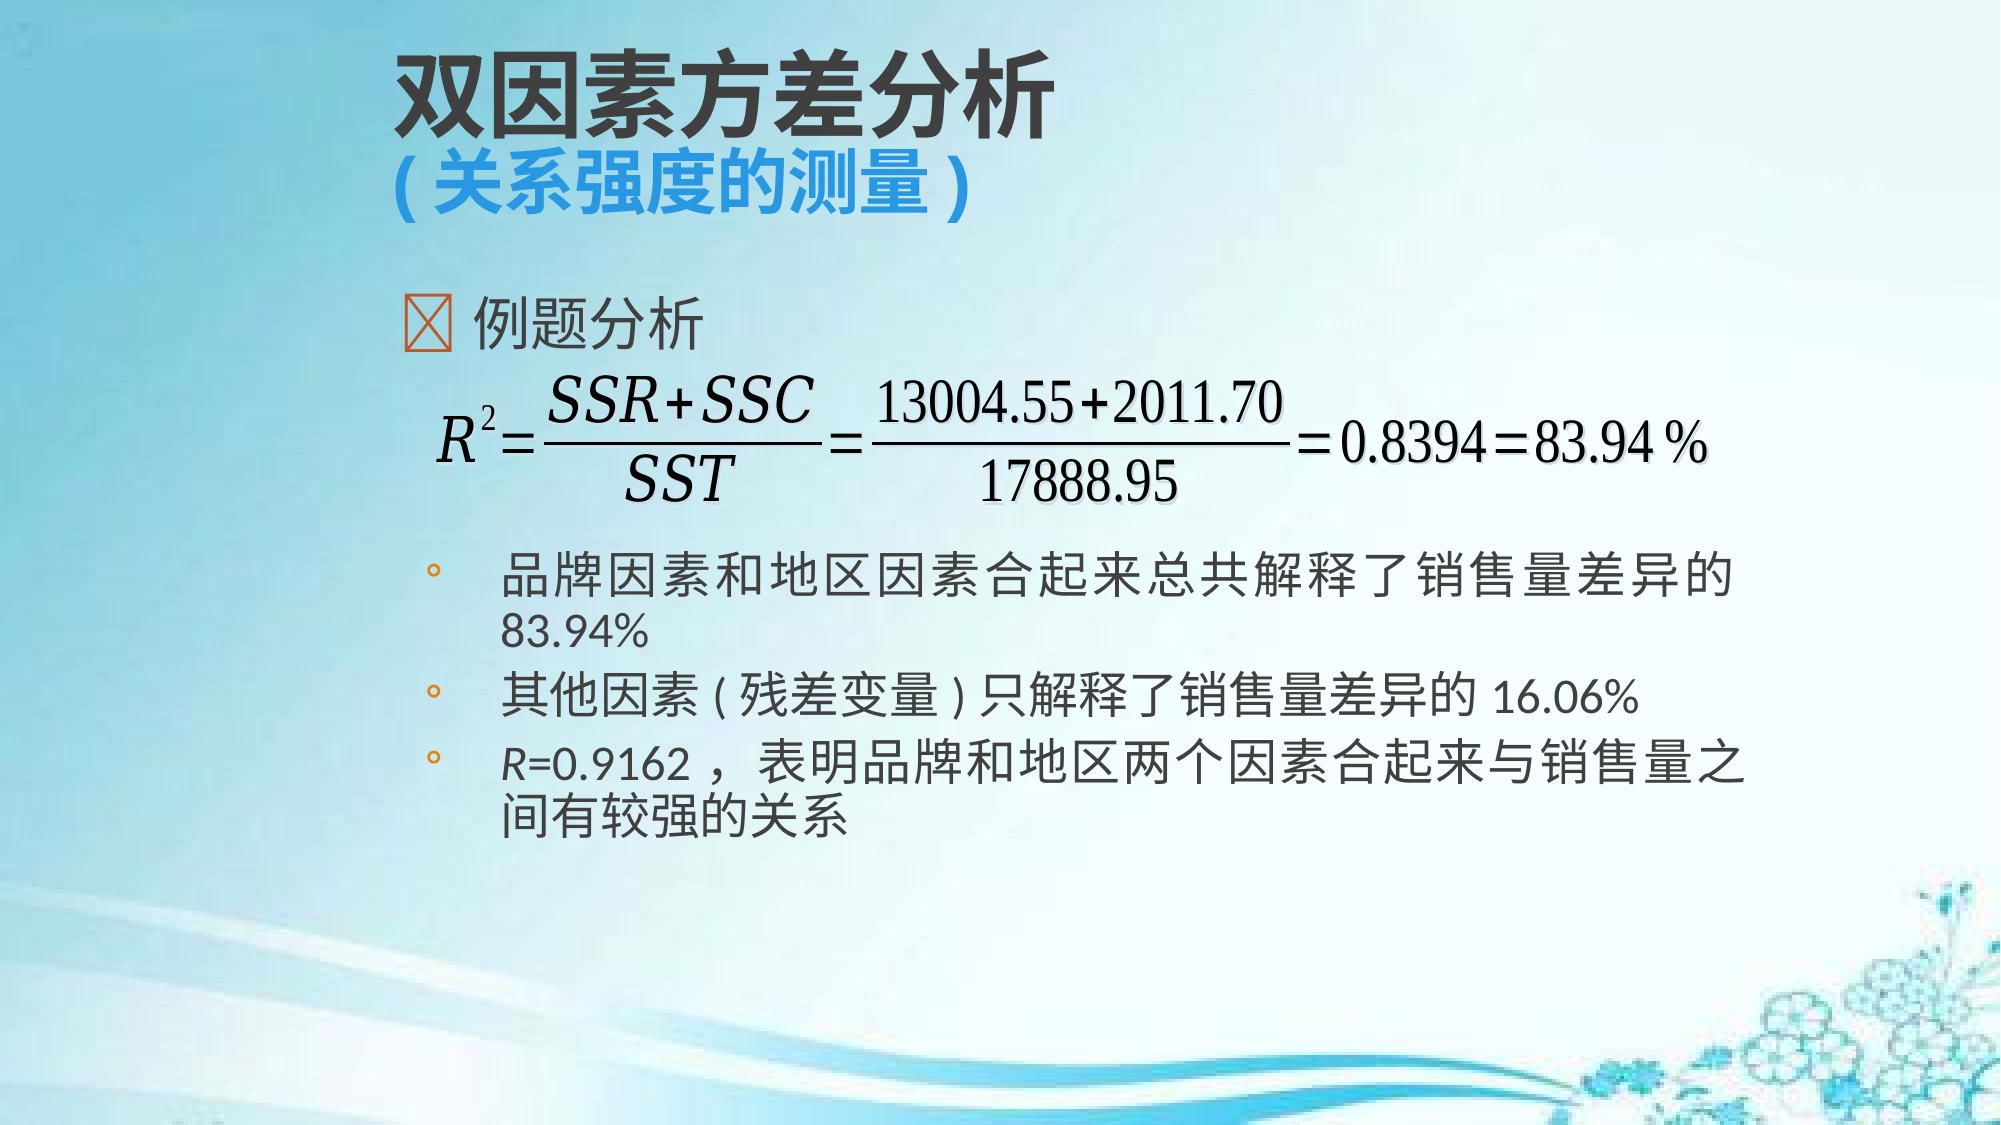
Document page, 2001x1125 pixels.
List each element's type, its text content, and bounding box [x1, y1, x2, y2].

title 双因素方差分析 (关系强度的测量) [377, 43, 1861, 231]
list 例题分析 品牌因素和地区因素合起来总共解释了销售量差异的83.94% 其他因素(残差变量)只解释了销售量差异的16.06% R=0.9162，表明品牌和地区两个因素合起来与销售量之间有较强的关系 [312, 287, 1747, 1047]
picture [0, 0, 2001, 1125]
